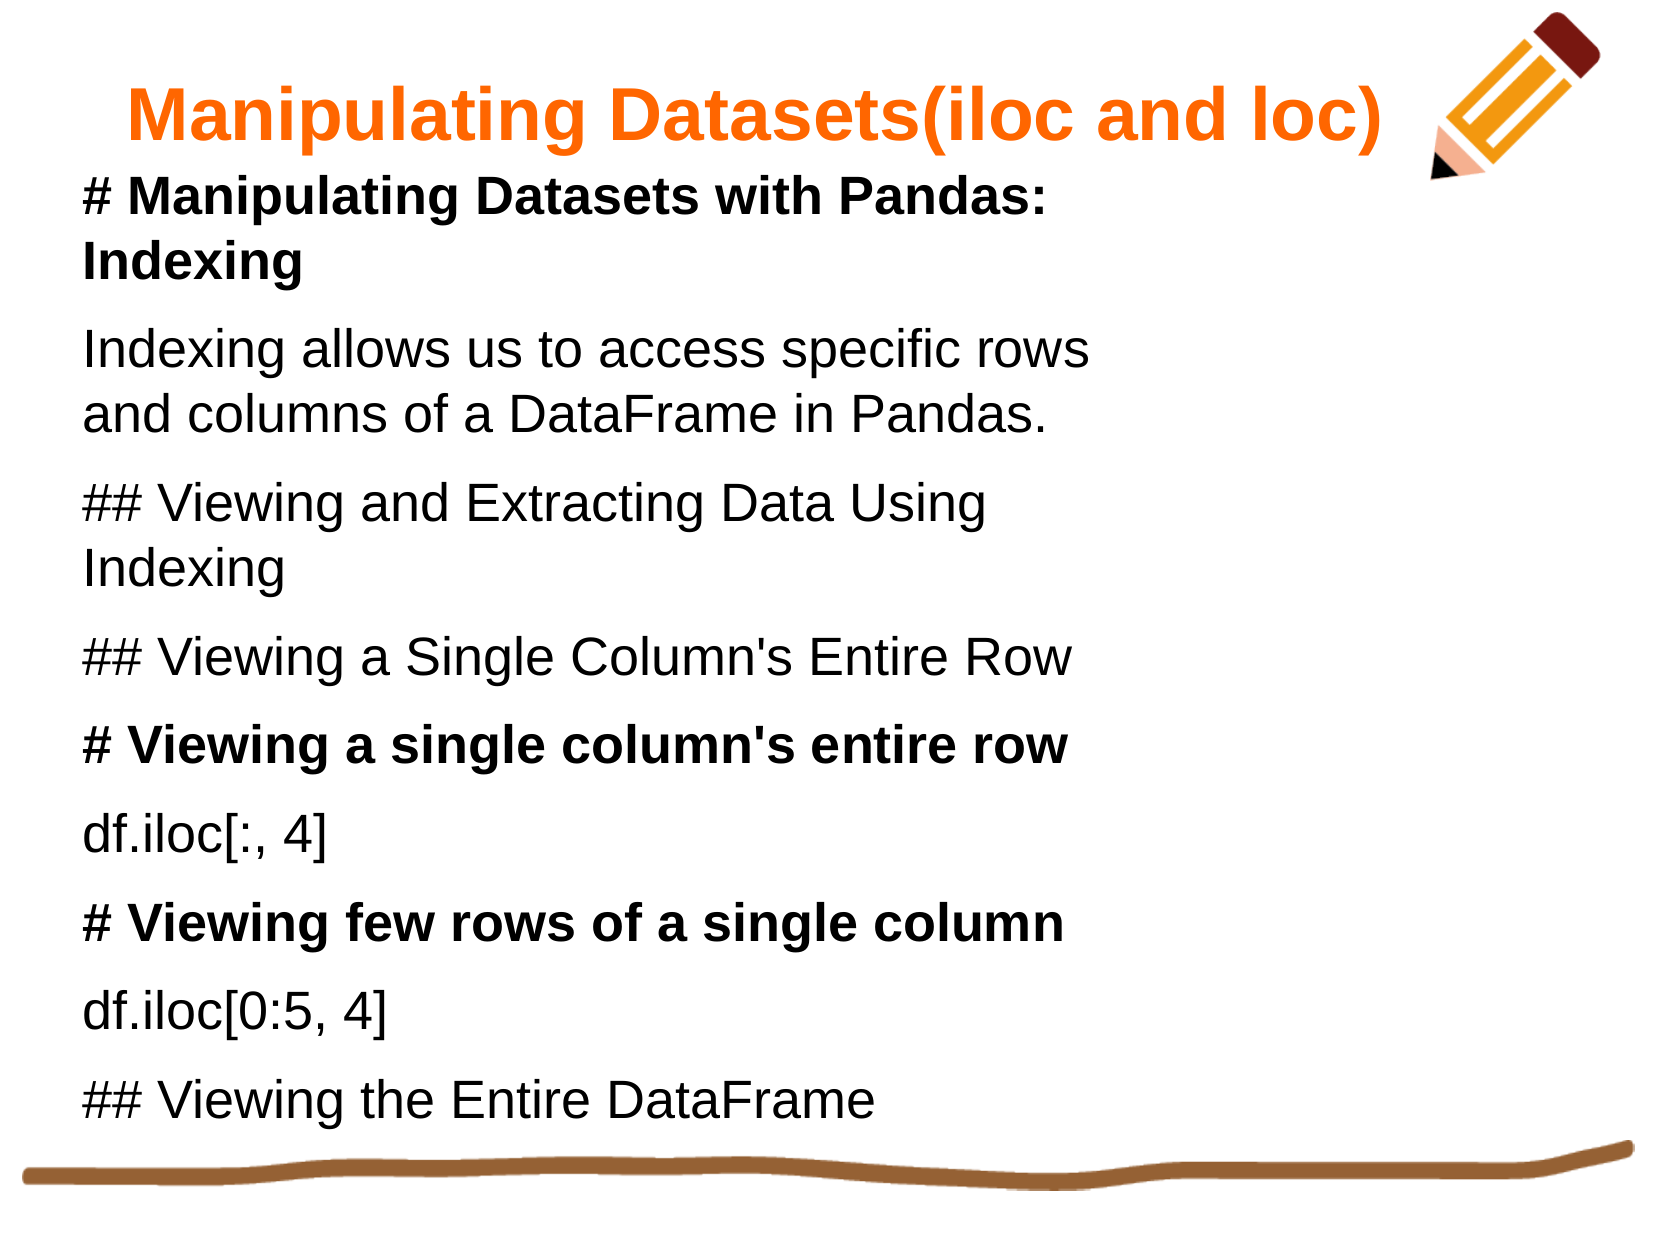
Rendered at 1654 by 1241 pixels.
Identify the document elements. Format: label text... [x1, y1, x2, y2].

picture [1430, 12, 1601, 181]
text_box Manipulating Datasets(iloc and loc) [82, 49, 1429, 171]
text_box # Manipulating Datasets with Pandas: Indexing Indexing allows us to access specific rows and columns of a DataFrame in Pandas. ## Viewing and Extracting Data Using Indexing ## Viewing a Single Column's Entire Row # Viewing a single column's entire row df.iloc[:, 4] # Viewing few rows of a single column df.iloc[0:5, 4] ## Viewing the Entire DataFrame [82, 160, 1122, 1146]
picture [22, 1140, 1635, 1191]
